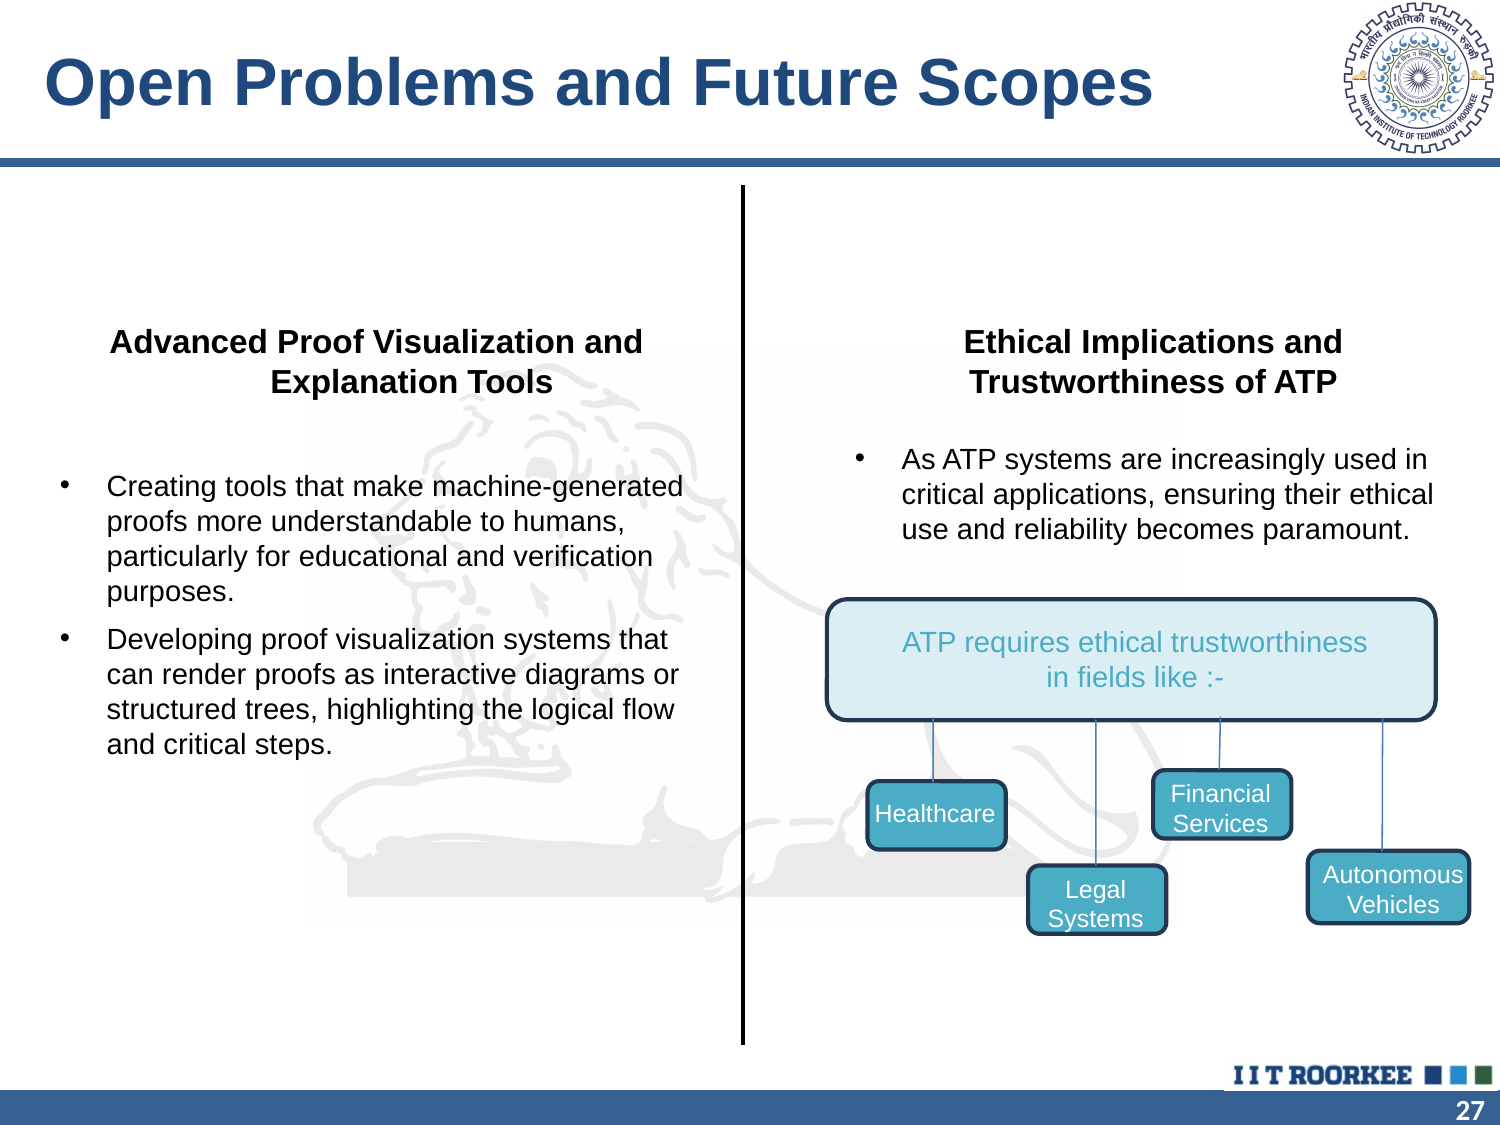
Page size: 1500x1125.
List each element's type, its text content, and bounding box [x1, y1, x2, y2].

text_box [1131, 769, 1311, 882]
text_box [1006, 865, 1186, 942]
text_box Ethical Implications and Trustworthiness of ATP As ATP systems are increasingly used in critical applications, ensuring their ethical use and reliability becomes paramount. [839, 312, 1468, 588]
text_box Advanced Proof Visualization and Explanation Tools Creating tools that make machine-generated proofs more understandable to humans, particularly for educational and verification purposes. Developing proof visualization systems that can render proofs as interactive diagrams or structured trees, highlighting the logical flow and critical steps. [44, 313, 705, 768]
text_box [1277, 850, 1500, 962]
list [29, 192, 1468, 1050]
picture [1339, 0, 1500, 158]
picture [1224, 1057, 1498, 1091]
title Open Problems and Future Scopes [29, 33, 1185, 125]
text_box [826, 598, 1436, 1023]
